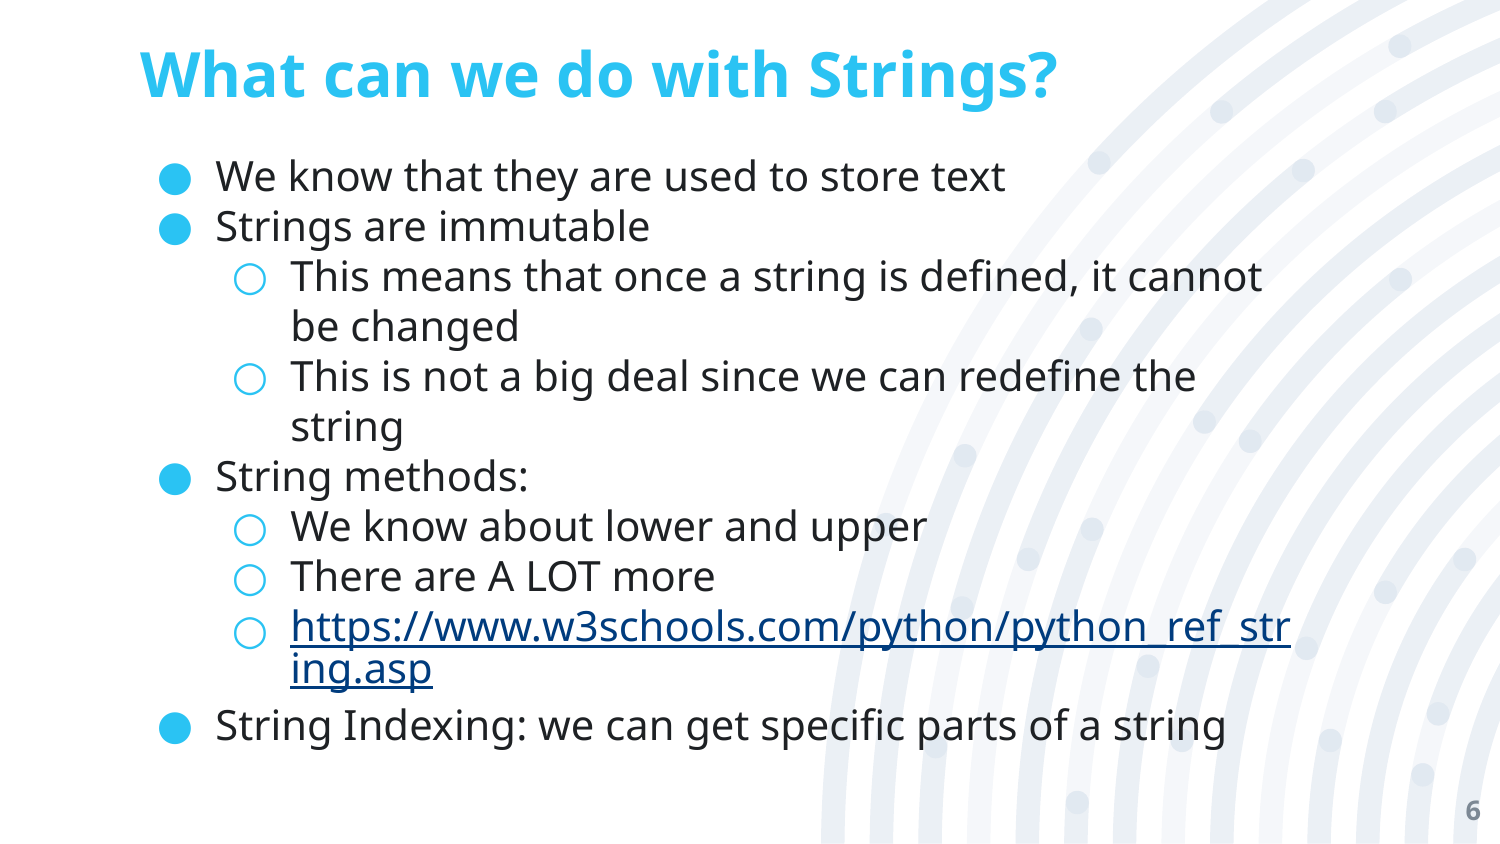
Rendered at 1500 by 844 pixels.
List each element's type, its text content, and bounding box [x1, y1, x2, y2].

slide_number ‹#› [1391, 779, 1482, 844]
title What can we do with Strings? [140, 46, 1360, 112]
list We know that they are used to store text Strings are immutable This means that once a string is defined, it cannot be changed This is not a big deal since we can redefine the string String methods: We know about lower and upper There are A LOT more https://www.w3schools.com/python/python_ref_string.asp String Indexing: we can get specific parts of a string [140, 149, 1294, 695]
